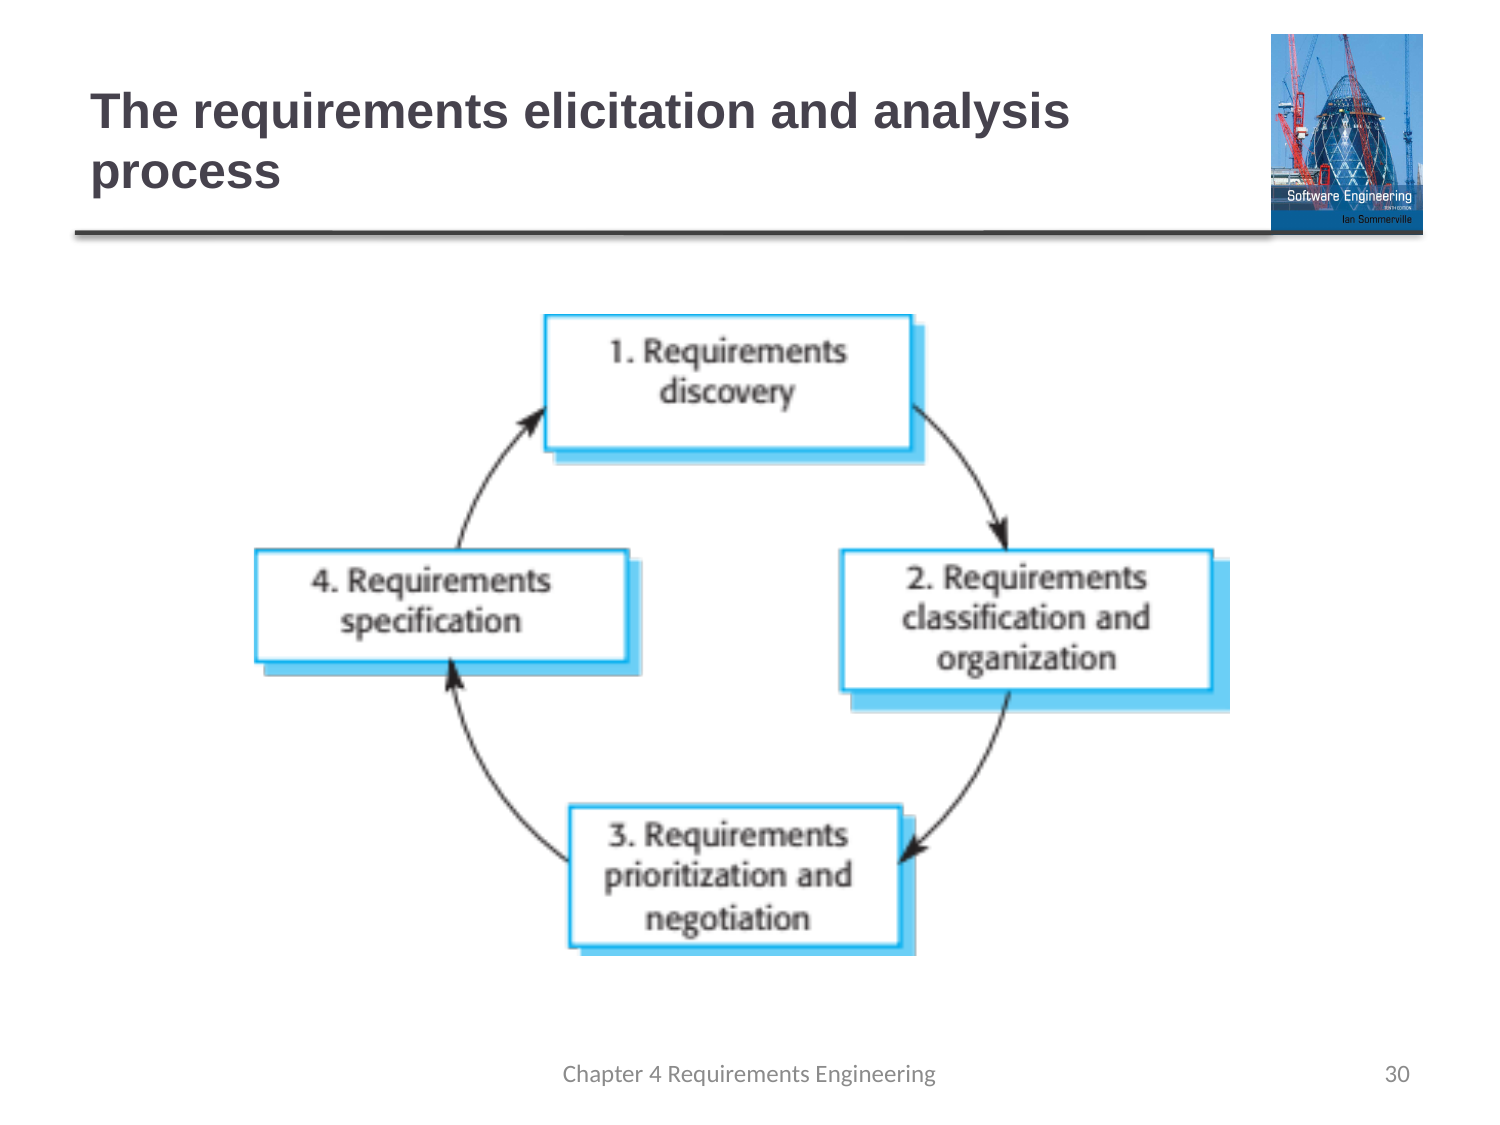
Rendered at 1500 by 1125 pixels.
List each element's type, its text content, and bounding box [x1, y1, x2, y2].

slide_number 30 [1074, 1042, 1425, 1103]
picture [1271, 34, 1423, 230]
picture [253, 314, 1231, 956]
title The requirements elicitation and analysis process [74, 44, 1272, 233]
footer Chapter 4 Requirements Engineering [512, 1042, 988, 1103]
